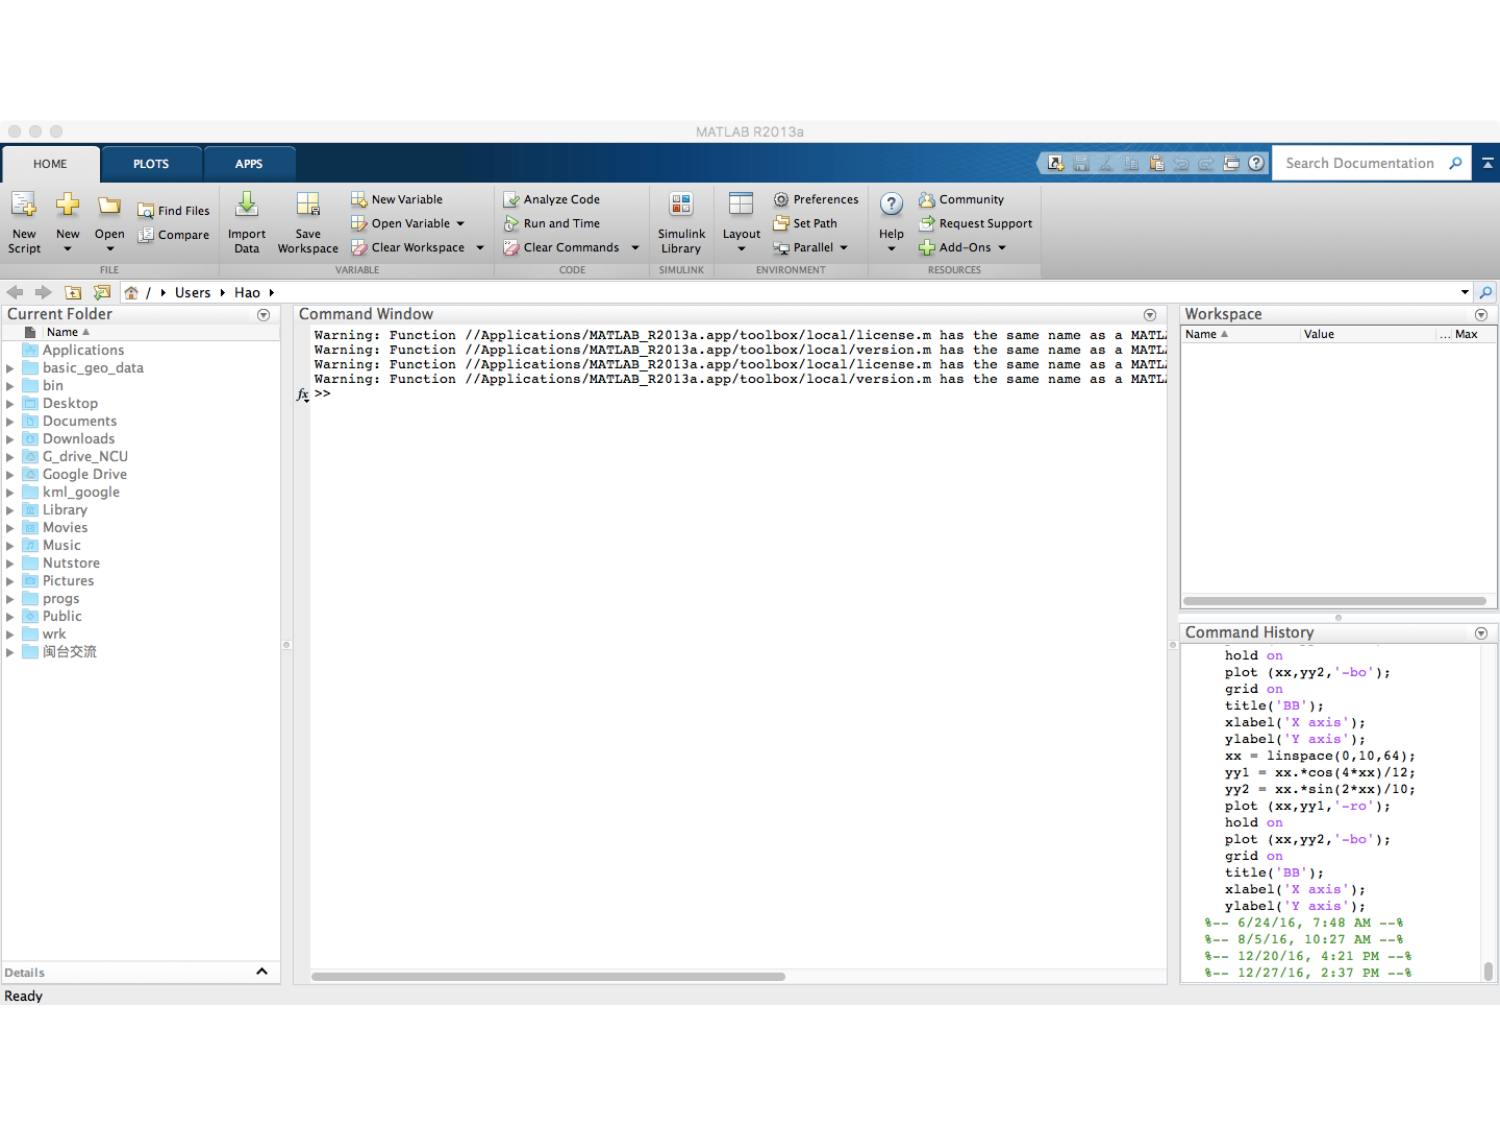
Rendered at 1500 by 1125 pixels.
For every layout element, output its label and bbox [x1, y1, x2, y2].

picture [0, 120, 1500, 1005]
